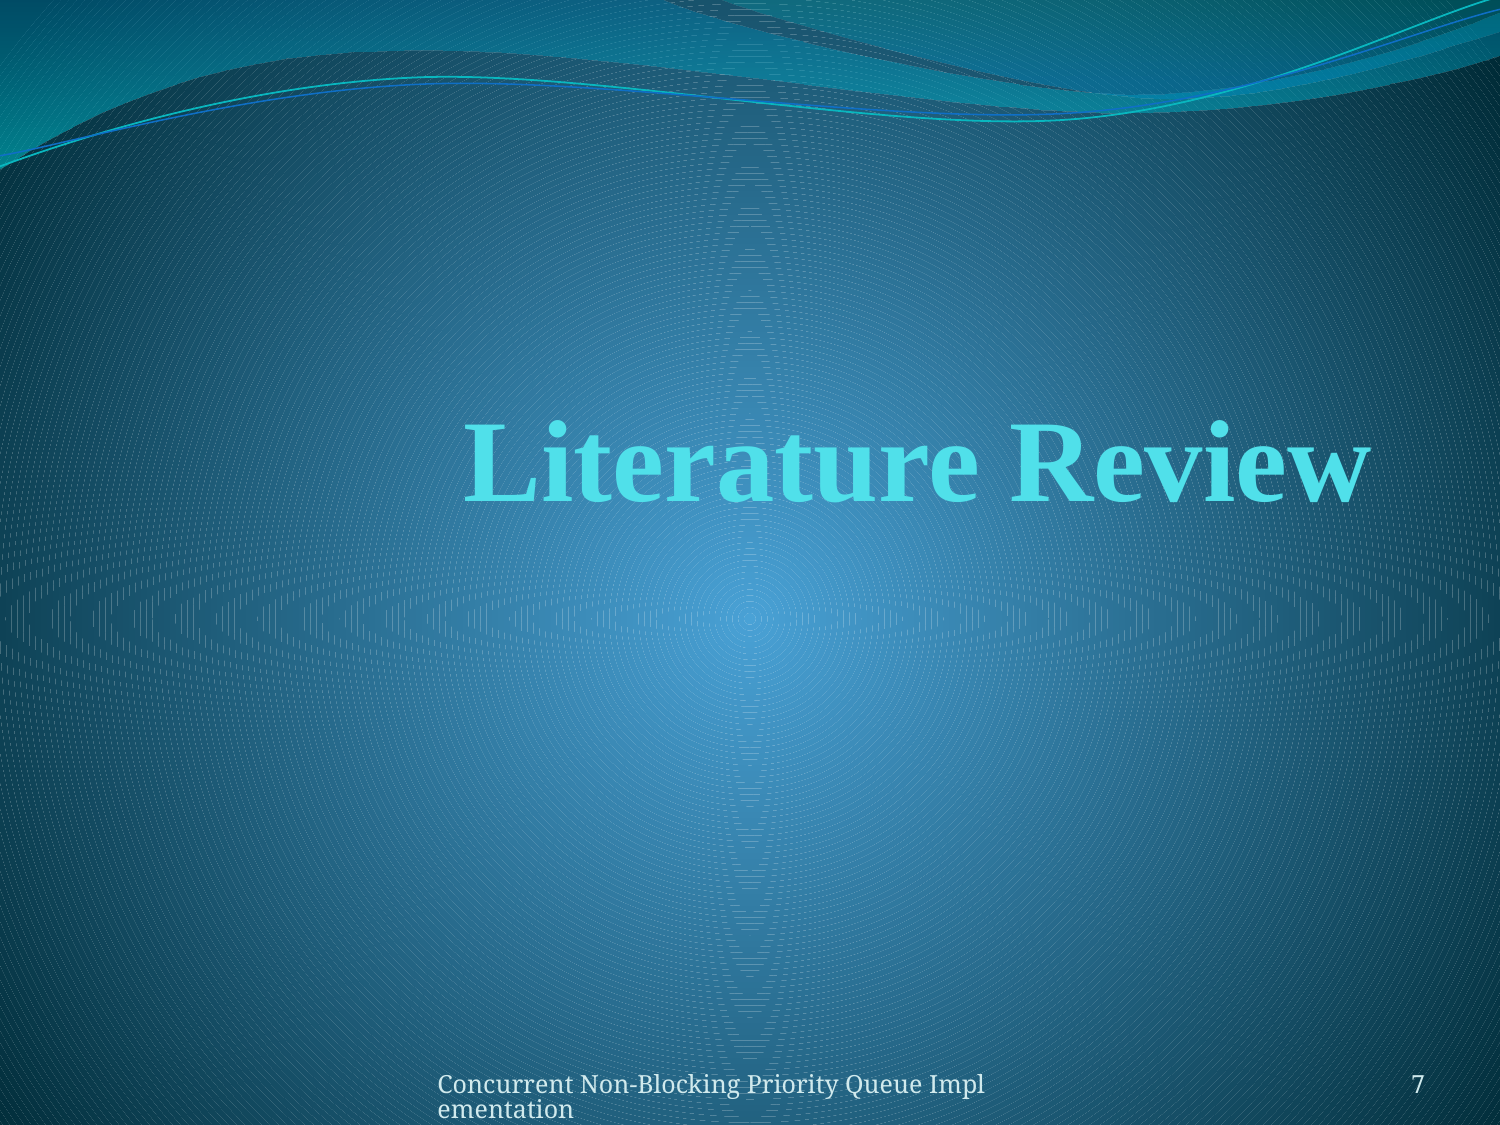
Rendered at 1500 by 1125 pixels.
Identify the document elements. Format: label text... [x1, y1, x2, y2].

title Literature Review [87, 224, 1376, 525]
slide_number 7 [1299, 1042, 1425, 1103]
footer Concurrent Non-Blocking Priority Queue Implementation [437, 1042, 988, 1103]
